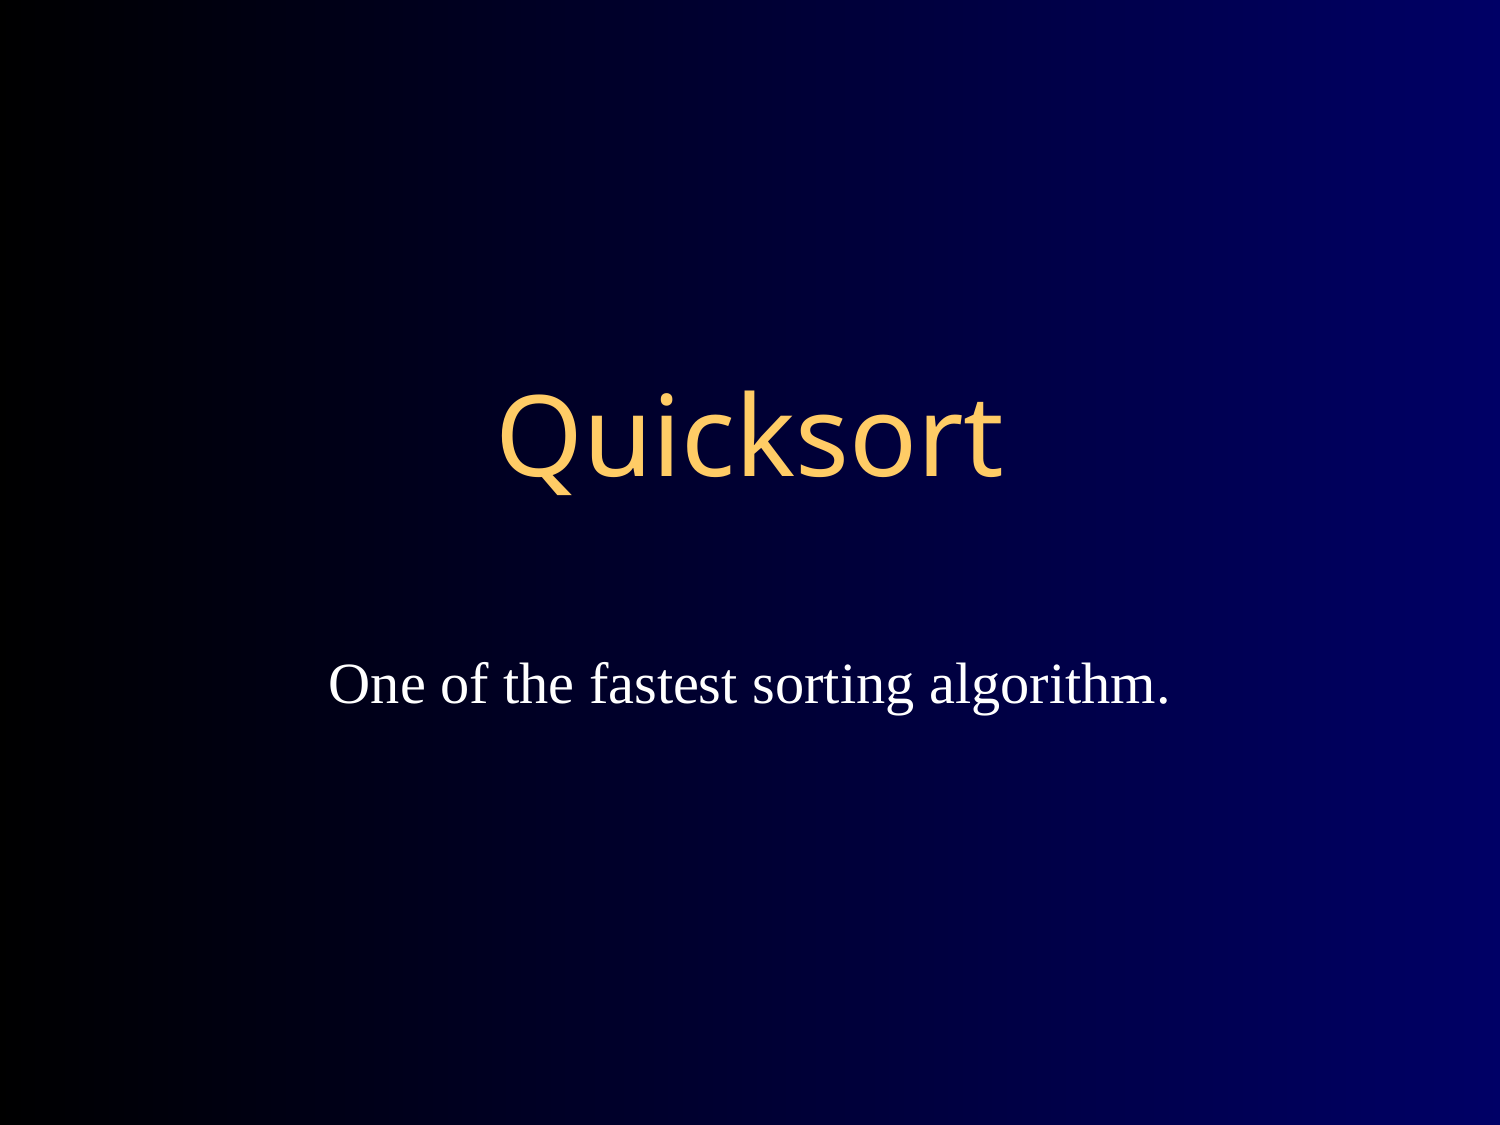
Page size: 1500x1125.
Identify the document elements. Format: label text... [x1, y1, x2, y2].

subtitle One of the fastest sorting algorithm. [225, 637, 1275, 925]
title Quicksort [112, 337, 1388, 525]
